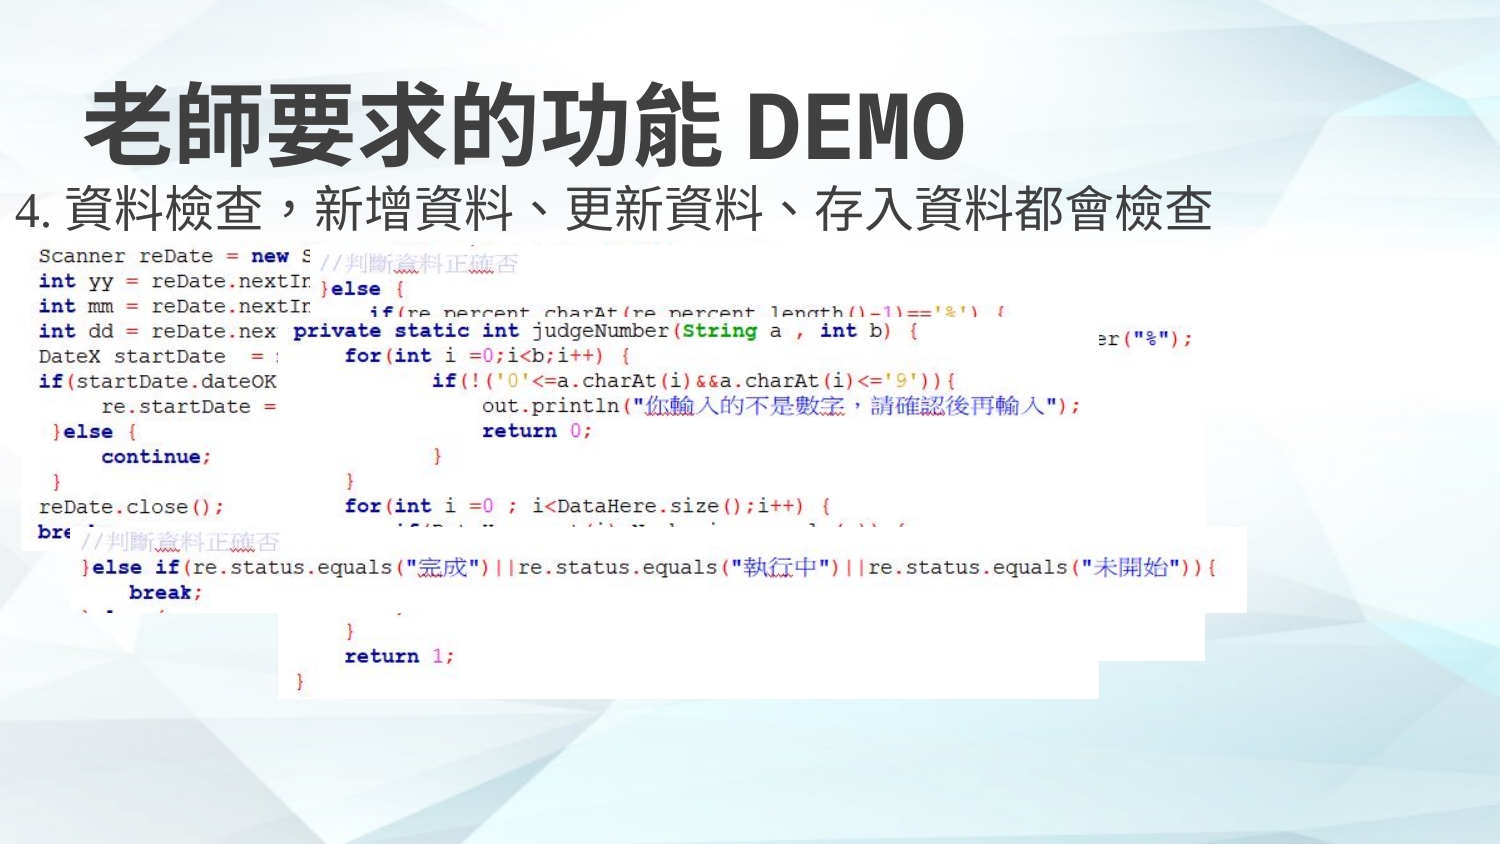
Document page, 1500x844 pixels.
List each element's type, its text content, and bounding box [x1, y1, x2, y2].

text_box 4.資料檢查，新增資料、更新資料、存入資料都會檢查 [0, 169, 1230, 245]
picture [0, 0, 1500, 844]
text_box 老師要求的功能DEMO [67, 60, 981, 169]
